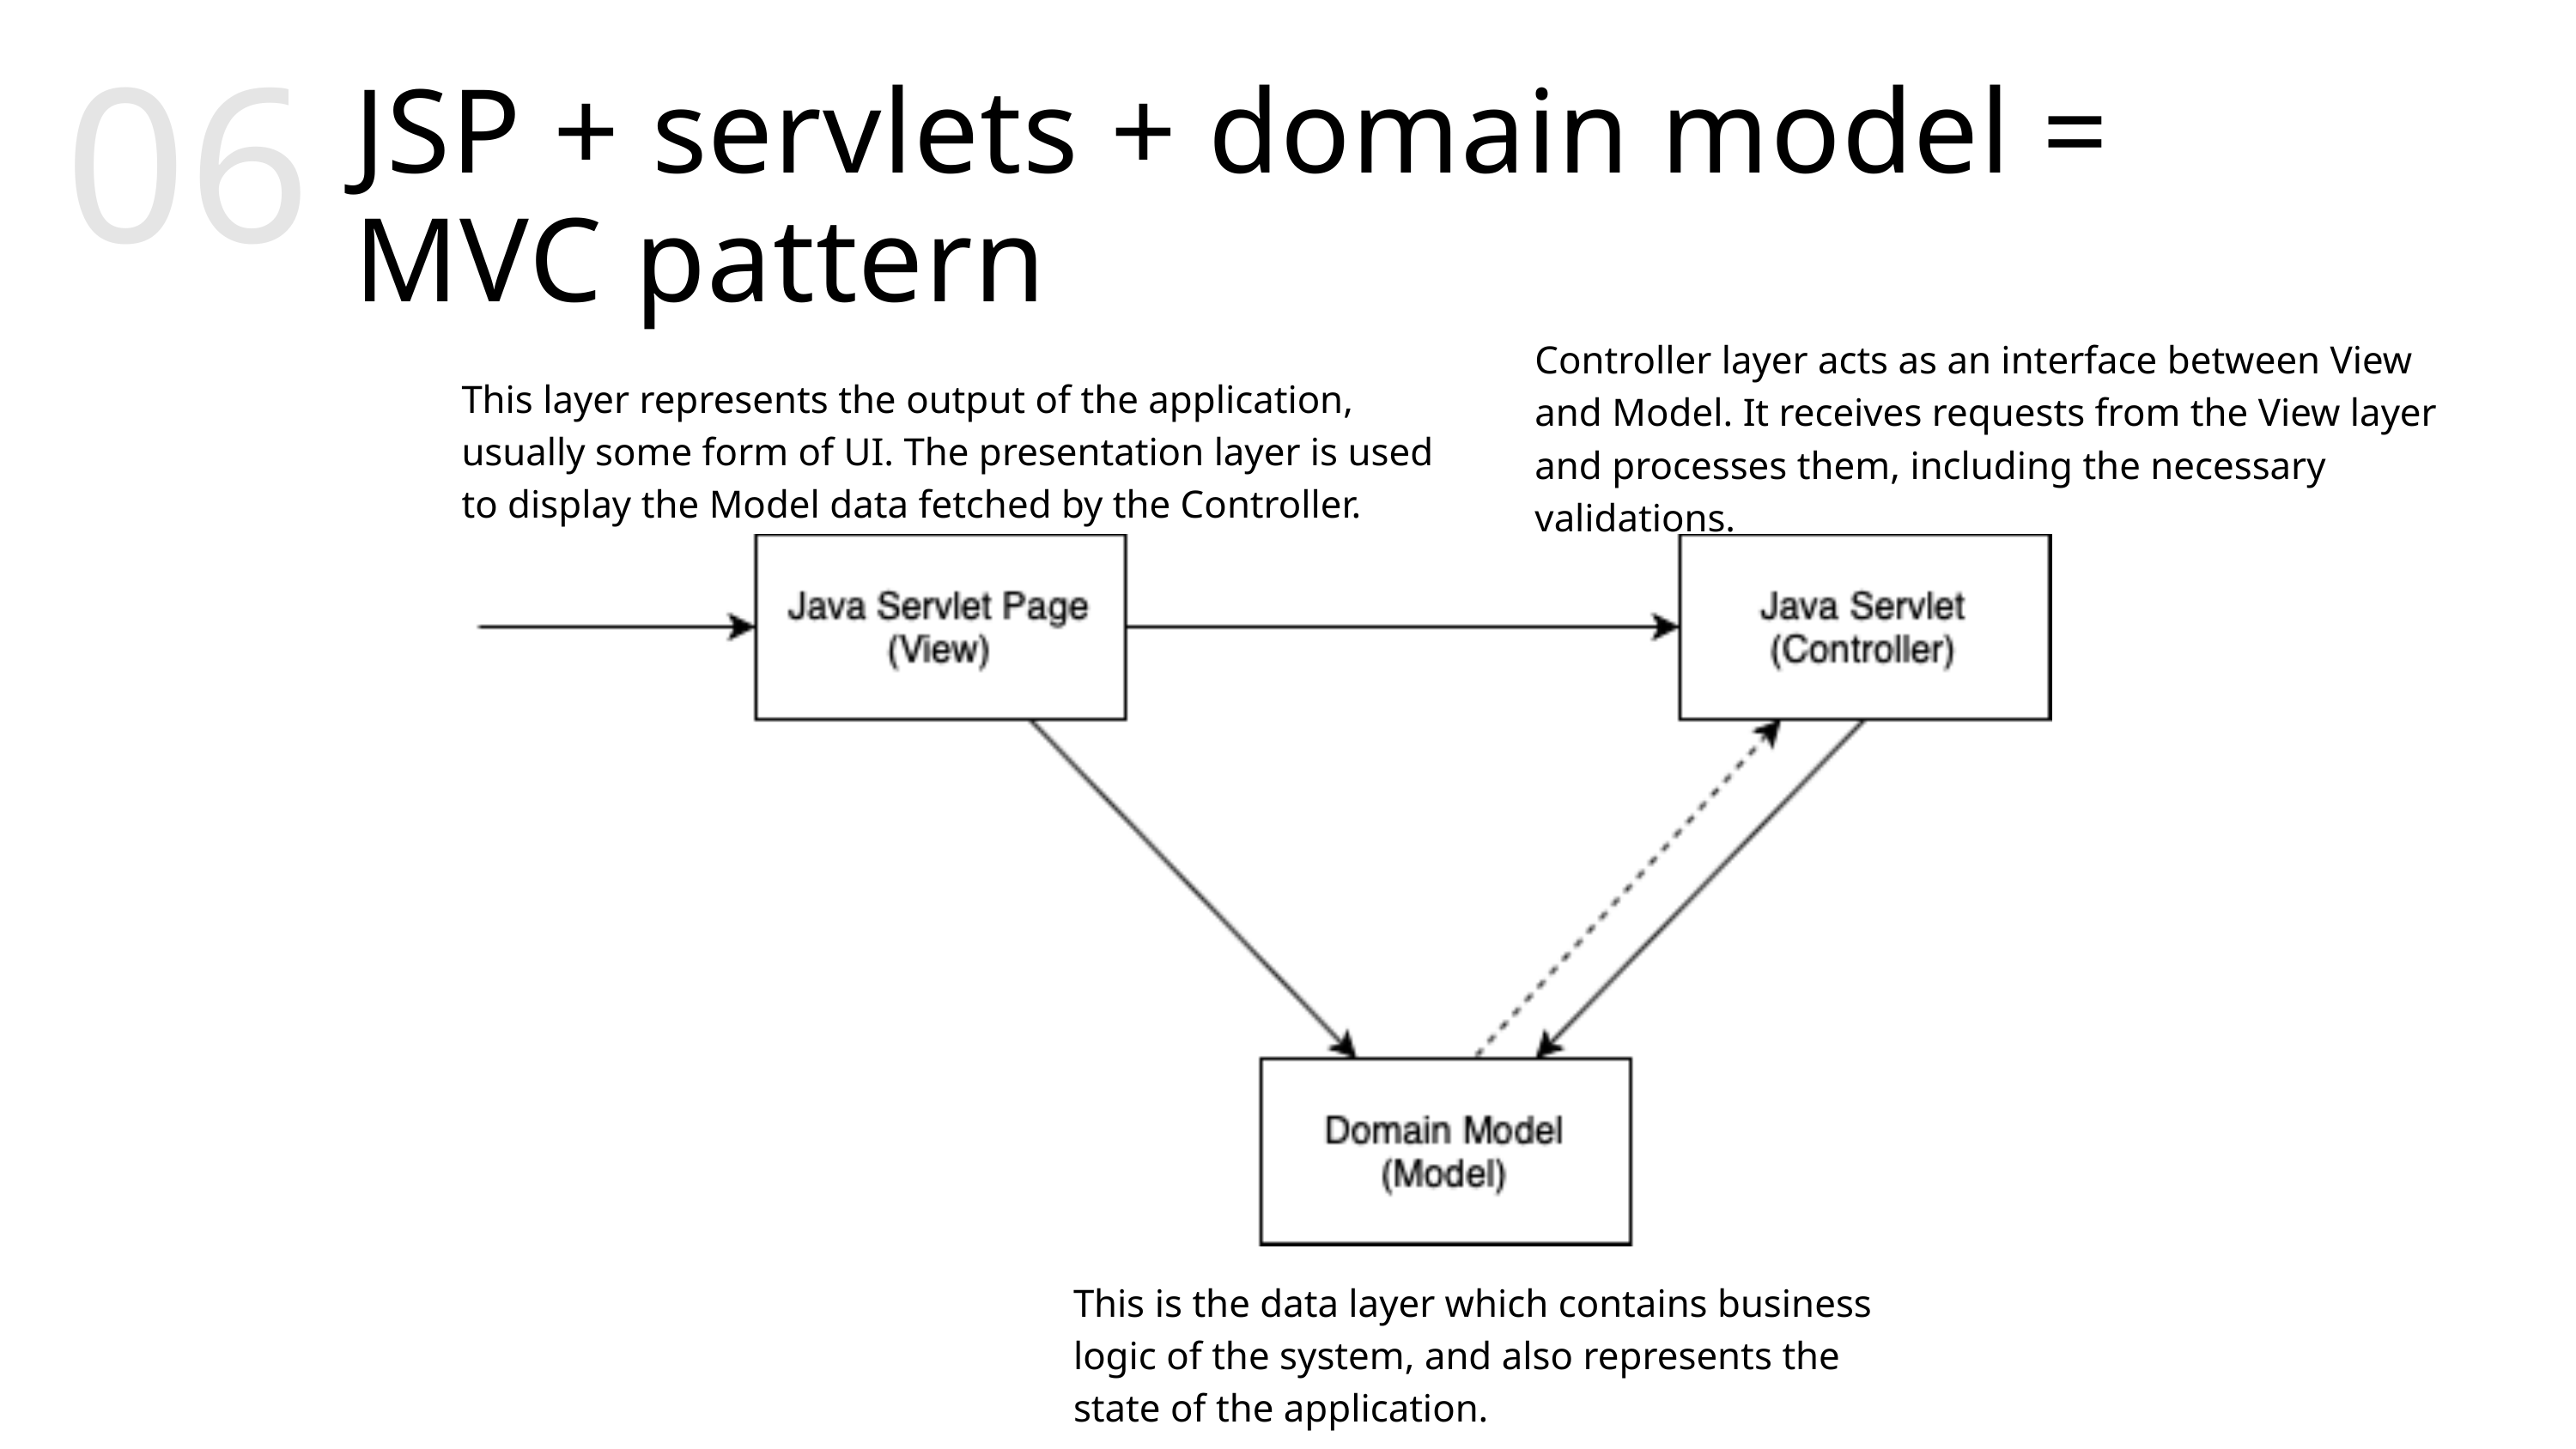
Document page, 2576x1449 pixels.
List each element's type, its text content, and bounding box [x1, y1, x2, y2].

text_box This layer represents the output of the application, usually some form of UI. The presentation layer is used to display the Model data fetched by the Controller. [461, 367, 1460, 526]
text_box Controller layer acts as an interface between View and Model. It receives requests from the View layer and processes them, including the necessary validations. [1534, 329, 2480, 540]
text_box JSP + servlets + domain model = MVC pattern [354, 68, 2294, 325]
text_box 06 [64, 47, 505, 285]
text_box This is the data layer which contains business logic of the system, and also represents the state of the application. [1072, 1271, 1922, 1430]
picture [457, 534, 2052, 1246]
